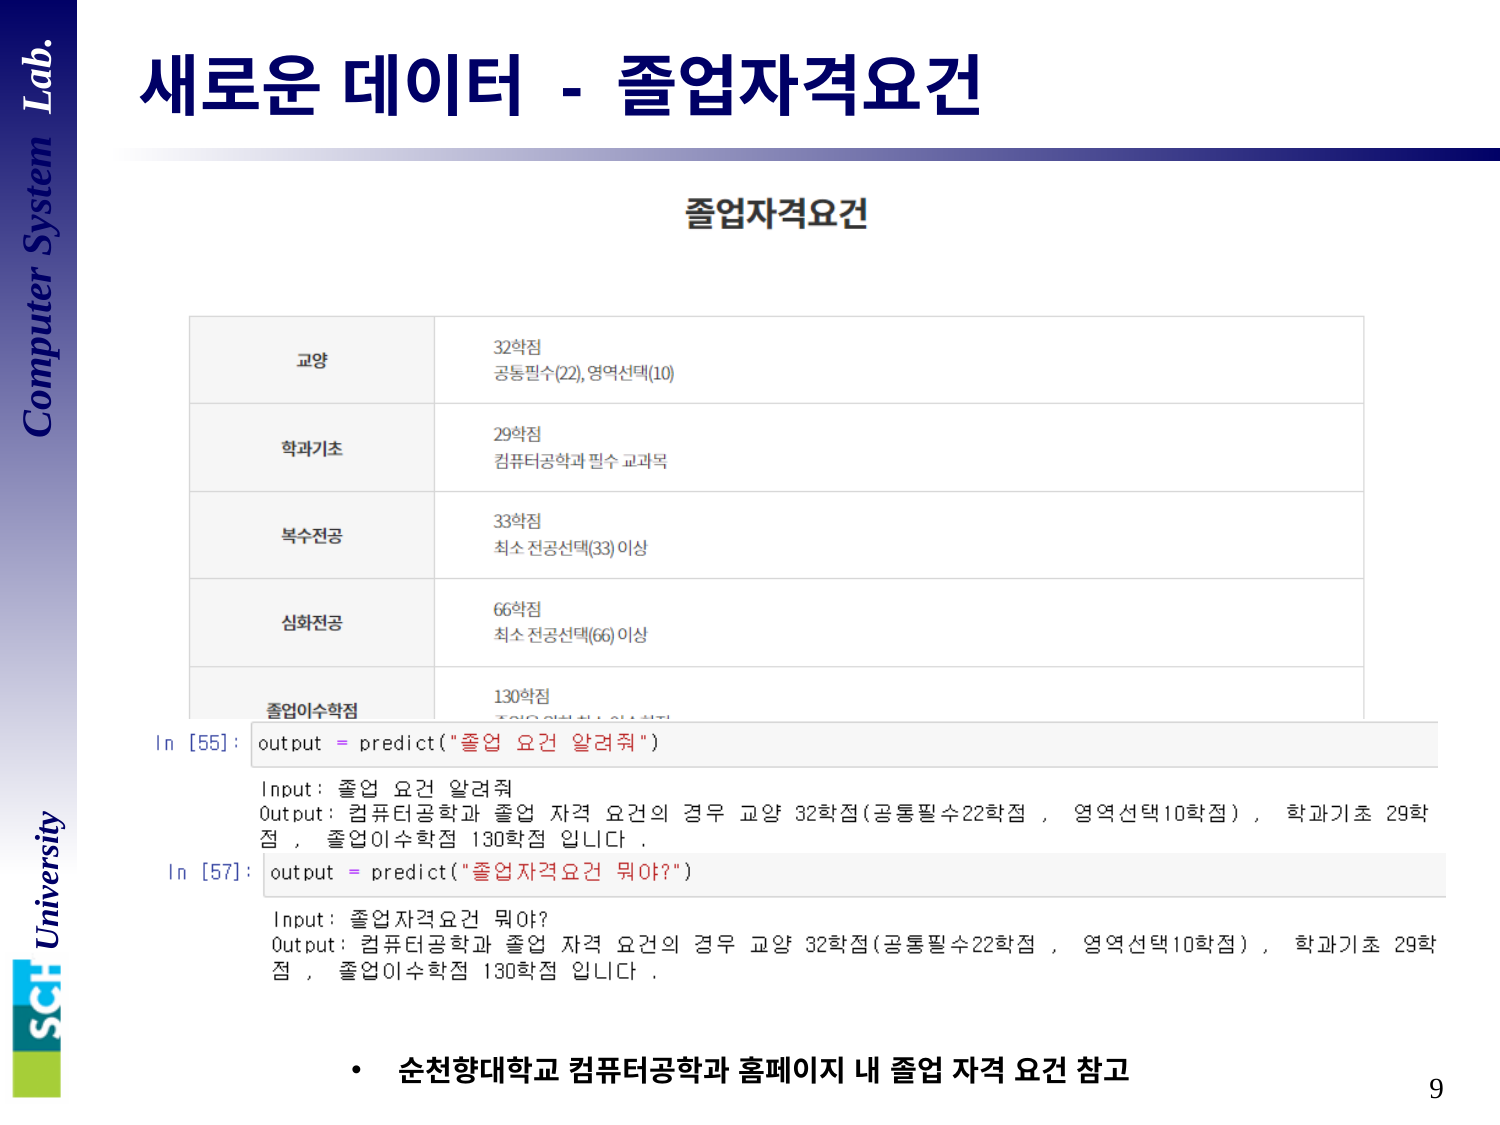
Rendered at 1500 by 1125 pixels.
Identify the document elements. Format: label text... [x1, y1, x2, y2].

title 새로운 데이터 - 졸업자격요건 [123, 25, 1460, 143]
text_box 순천향대학교 컴퓨터공학과 홈페이지 내 졸업 자격 요건 참고 [336, 999, 1258, 1125]
picture [144, 164, 1447, 990]
picture [5, 952, 69, 1104]
